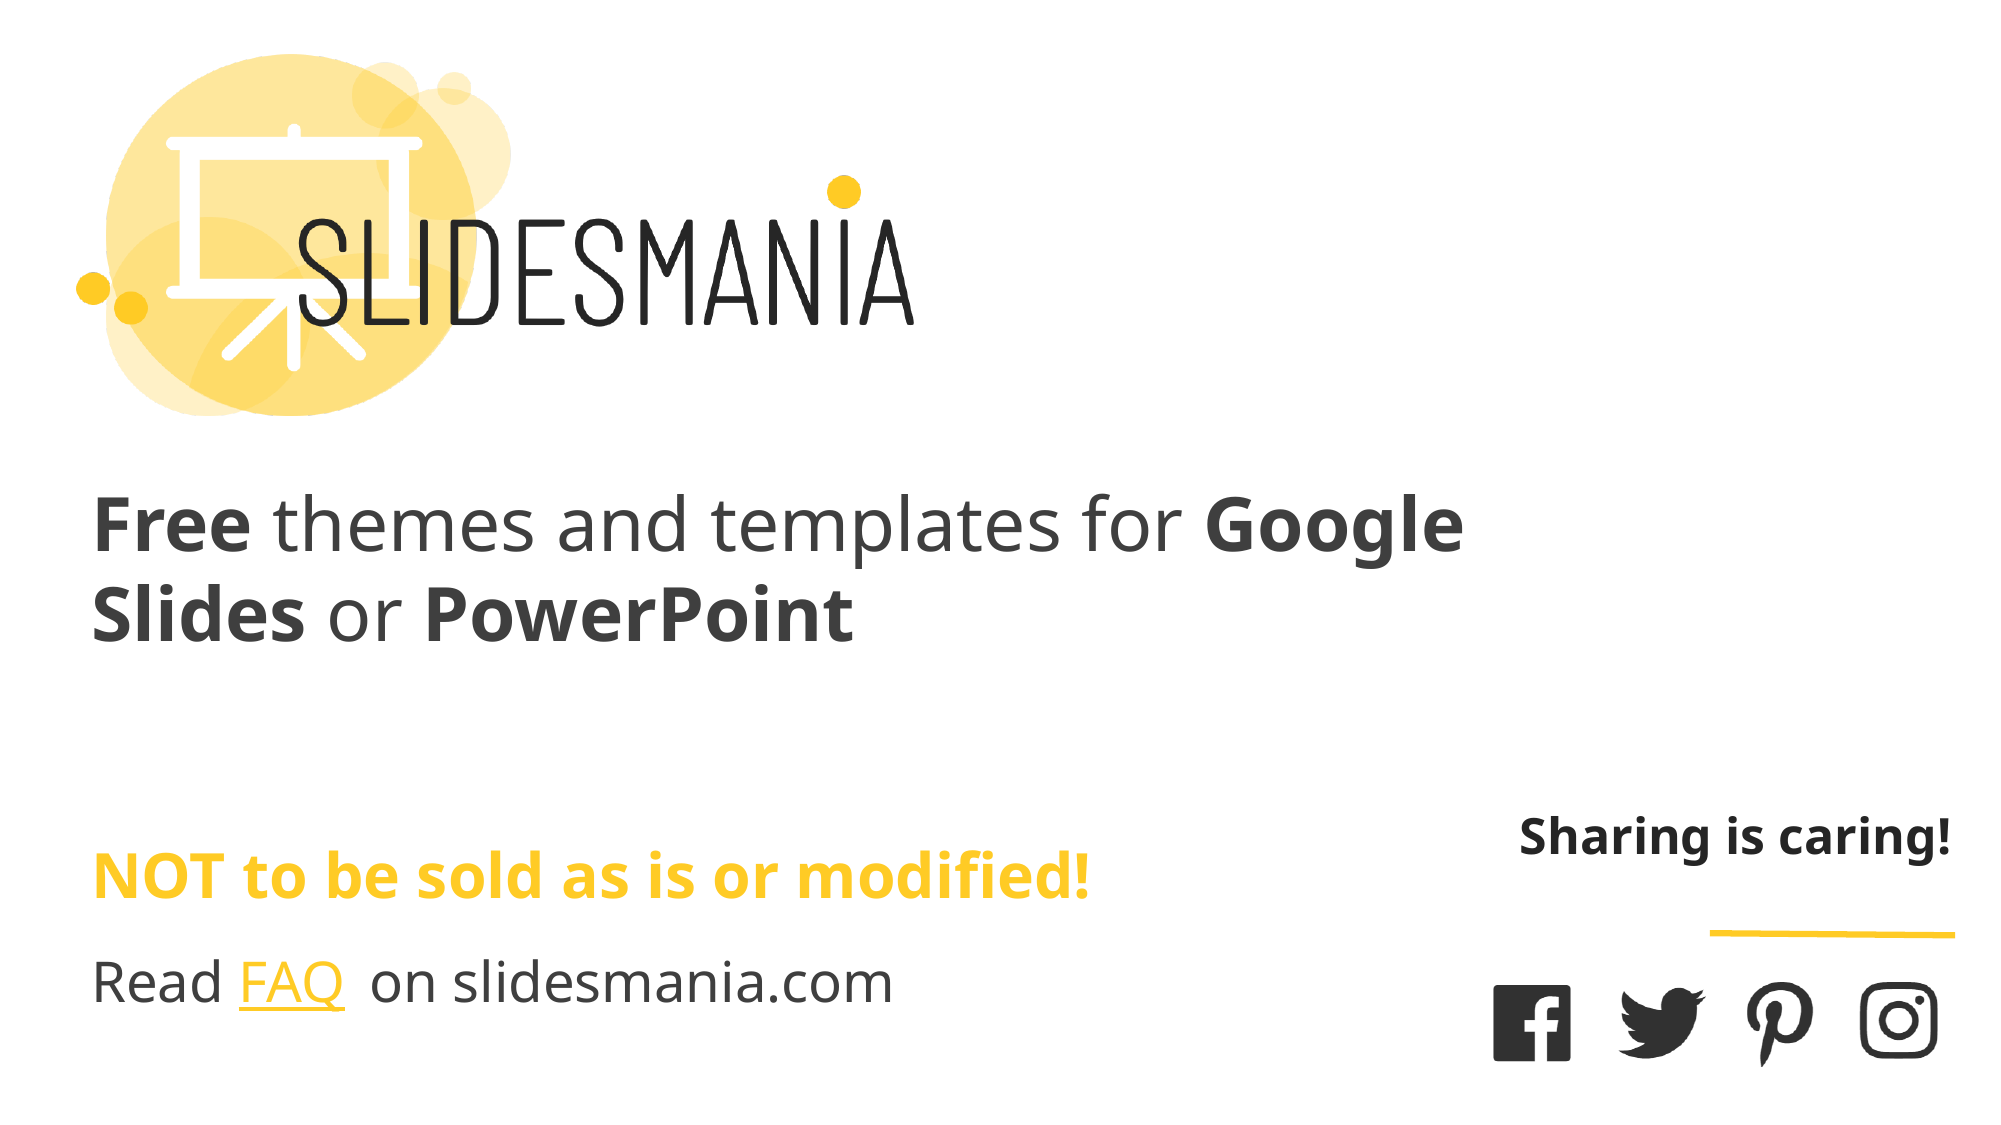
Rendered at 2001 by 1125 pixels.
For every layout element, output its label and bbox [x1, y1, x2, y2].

picture [1473, 969, 1591, 1075]
picture [1840, 970, 1956, 1070]
picture [1729, 968, 1830, 1072]
picture [76, 54, 914, 416]
picture [1601, 970, 1718, 1074]
